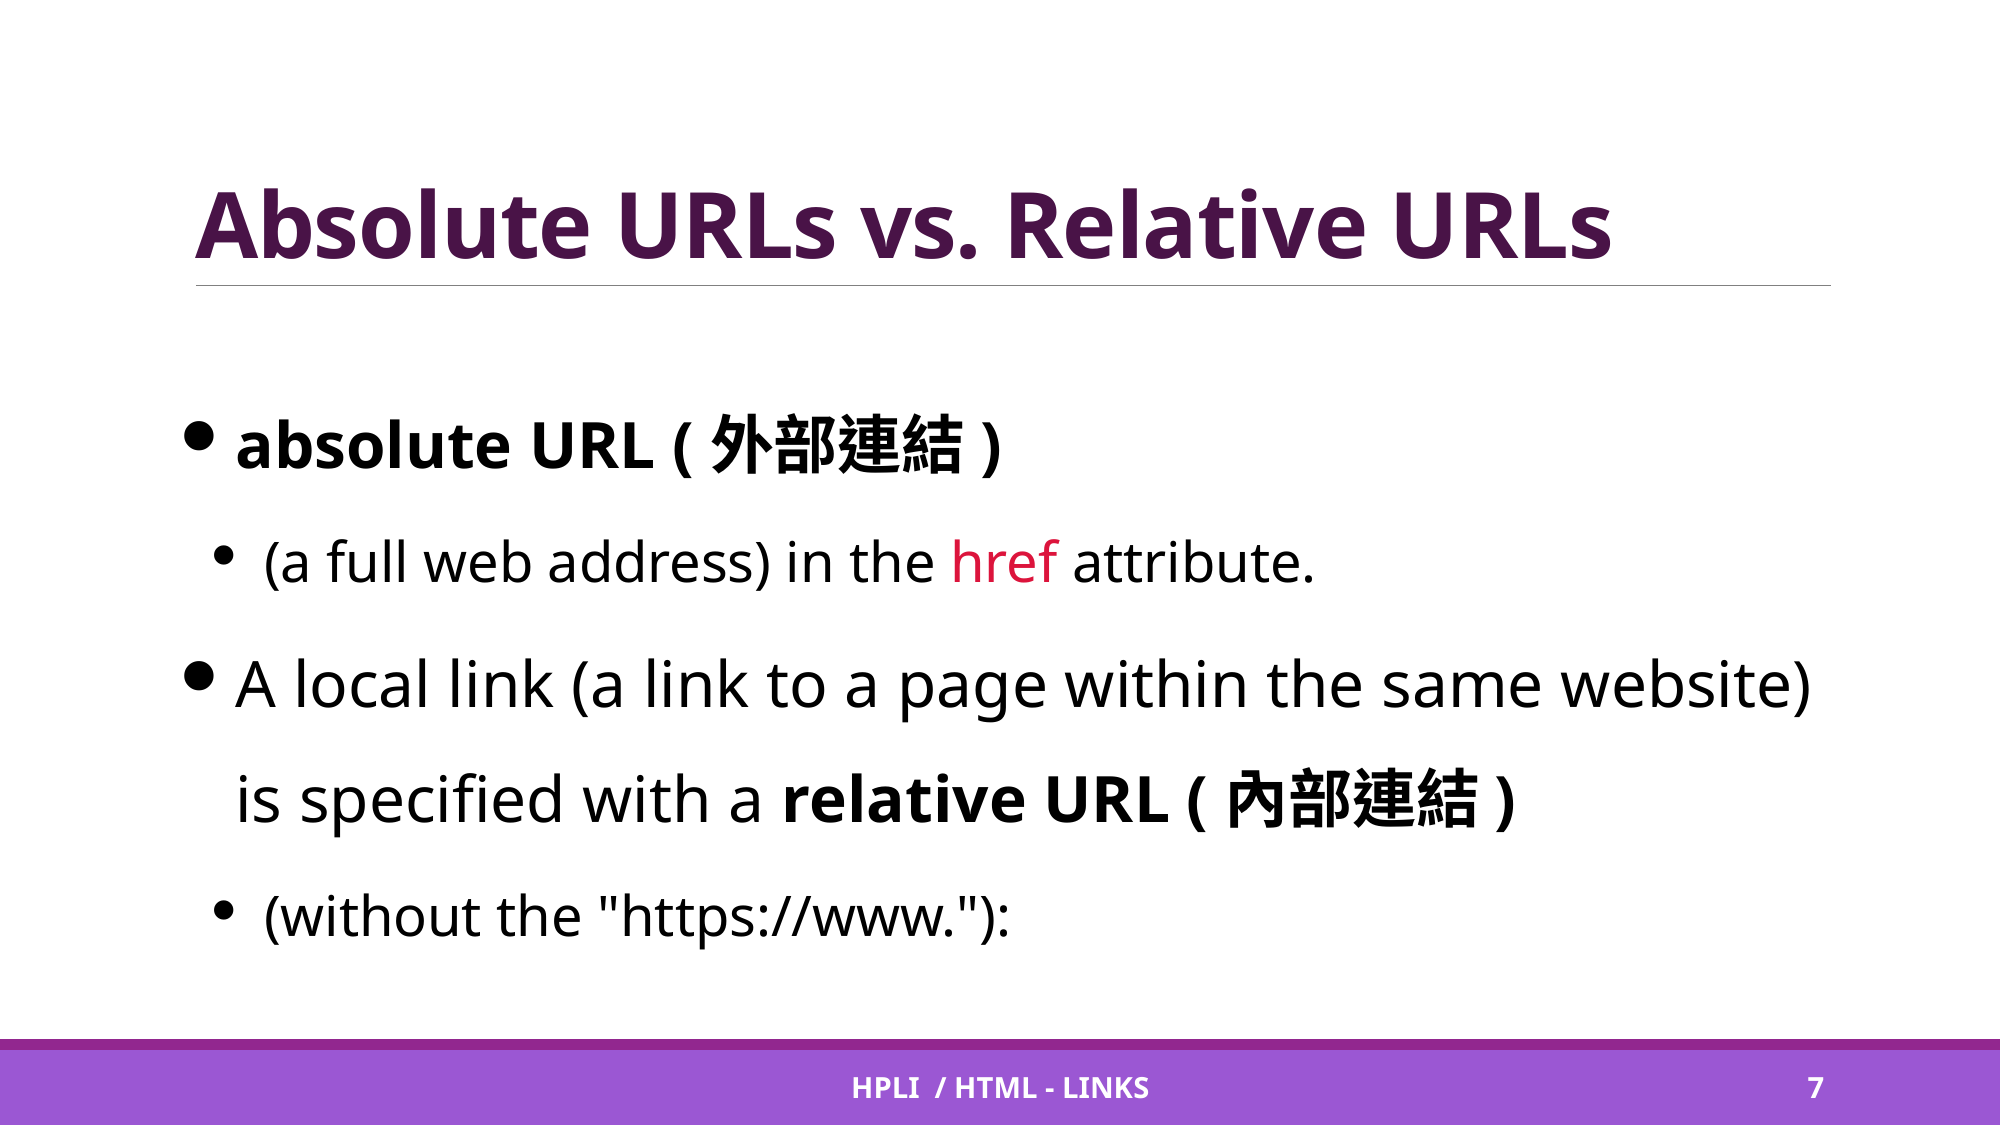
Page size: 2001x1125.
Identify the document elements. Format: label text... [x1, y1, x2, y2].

list absolute URL (外部連結) (a full web address) in the href attribute. A local link (a link to a page within the same website) is specified with a relative URL (內部連結) (without the "https://www."): [180, 358, 1830, 963]
slide_number 6 [1624, 1059, 1840, 1120]
footer HPLI / HTML - Links [604, 1059, 1396, 1120]
title Absolute URLs vs. Relative URLs [180, 47, 1830, 285]
